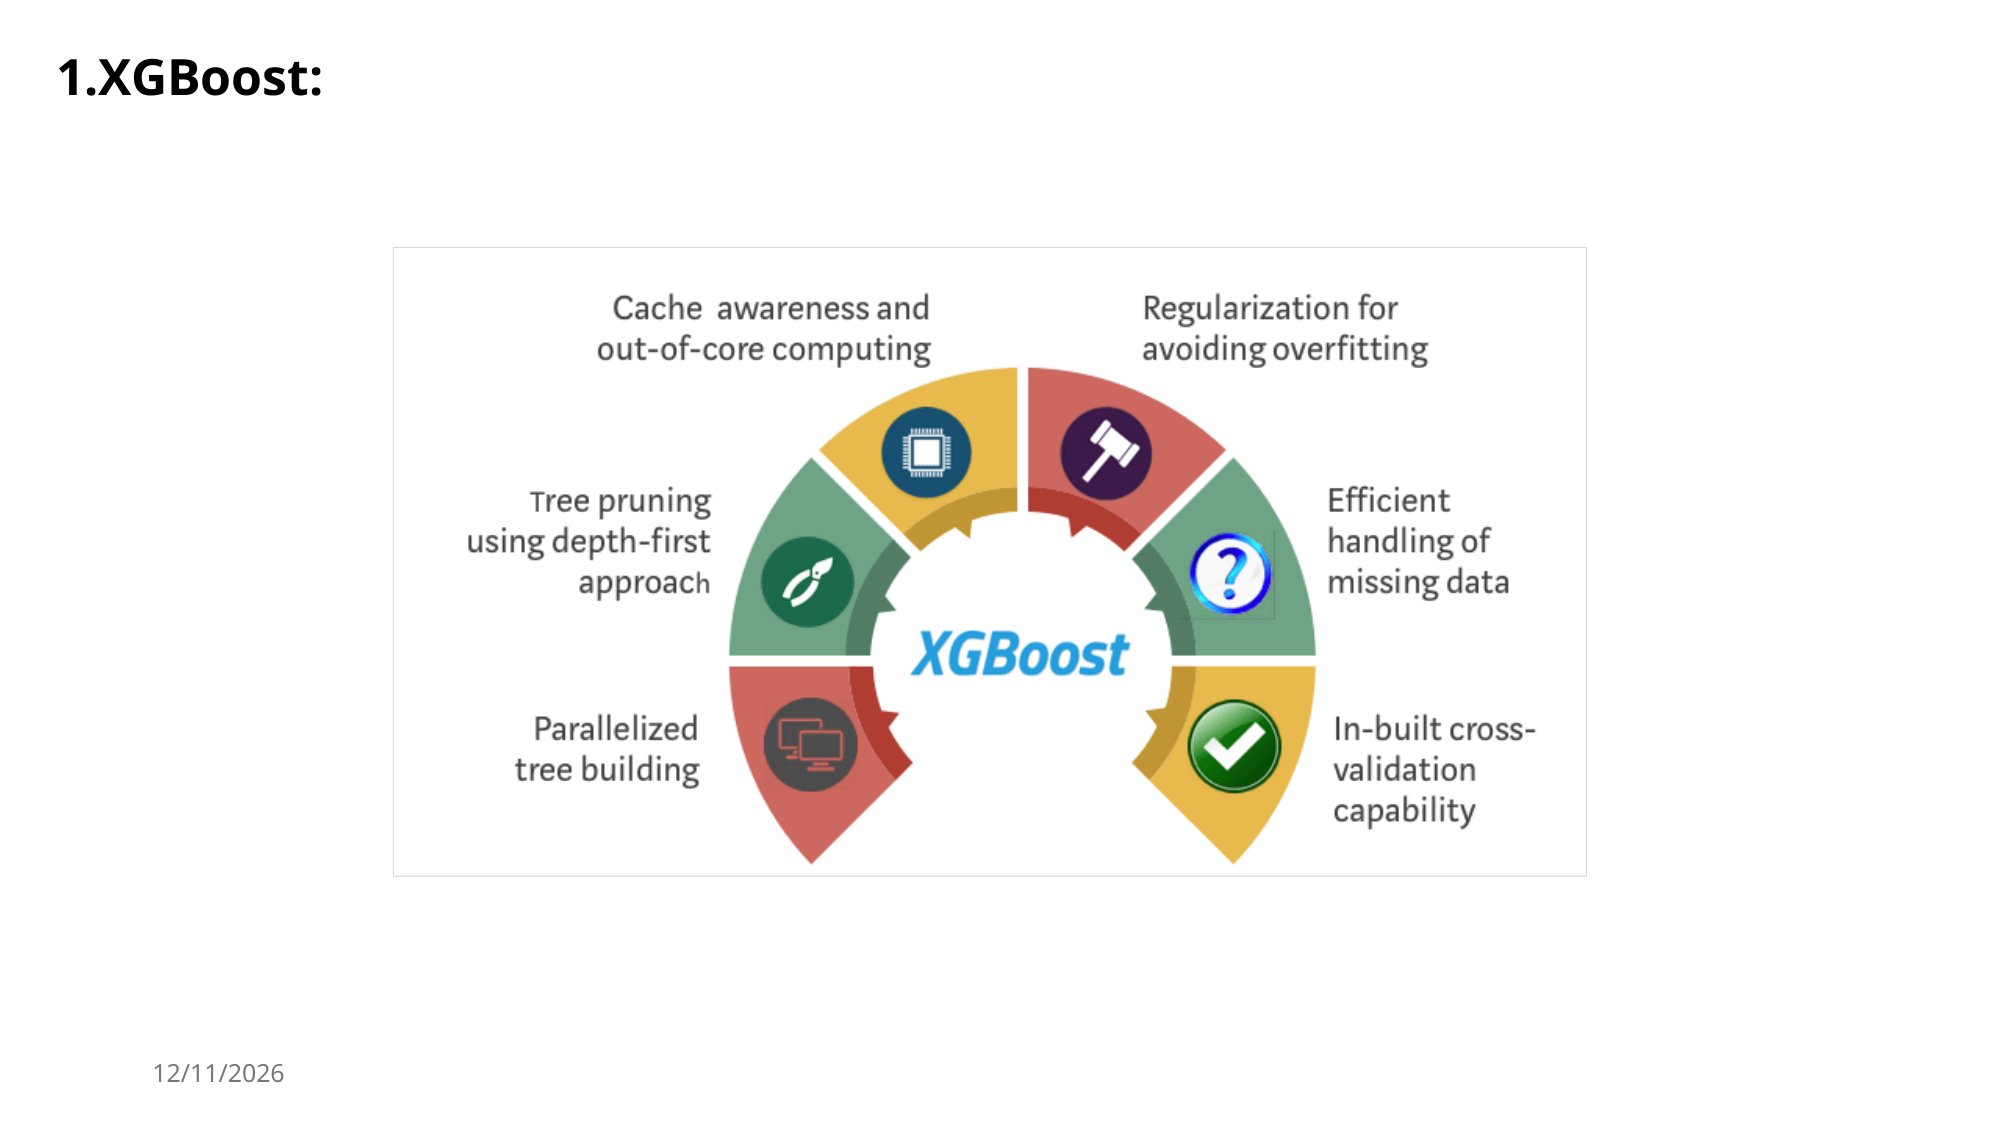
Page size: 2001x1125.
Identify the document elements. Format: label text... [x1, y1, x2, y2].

text_box 1.XGBoost: [41, 37, 684, 113]
picture [392, 246, 1608, 879]
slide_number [137, 1044, 588, 1105]
